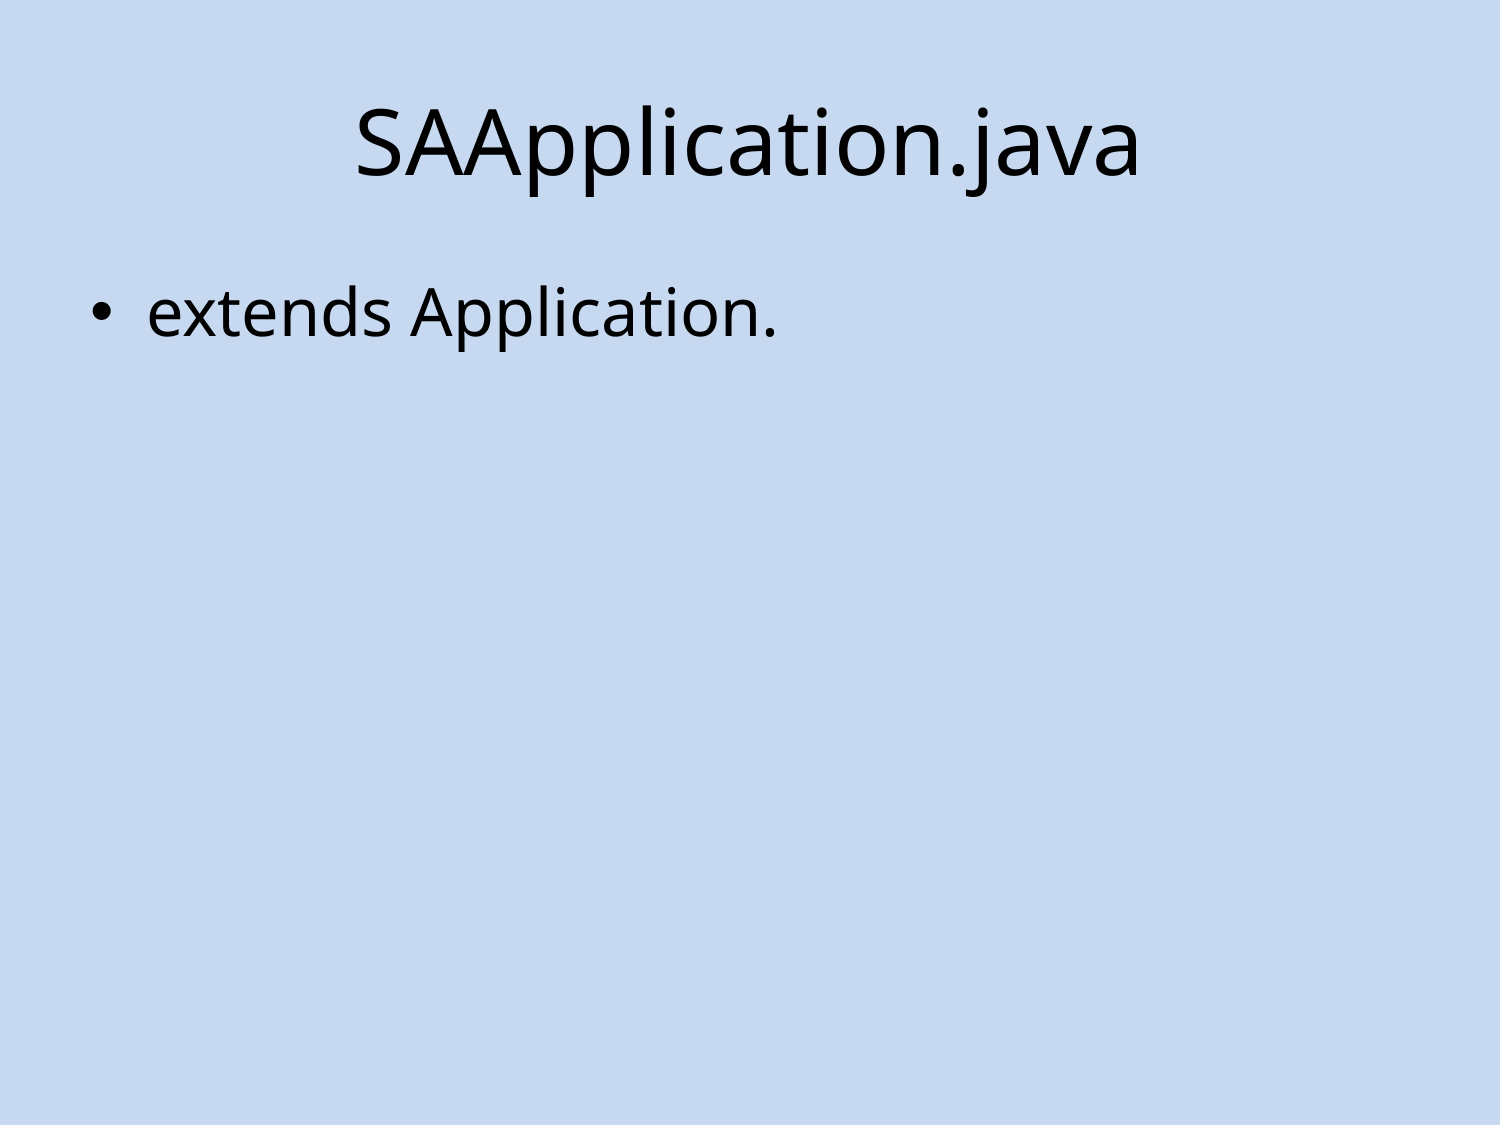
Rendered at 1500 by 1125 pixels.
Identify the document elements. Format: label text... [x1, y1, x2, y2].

list extends Application. [75, 262, 1425, 1005]
title SAApplication.java [75, 45, 1425, 233]
